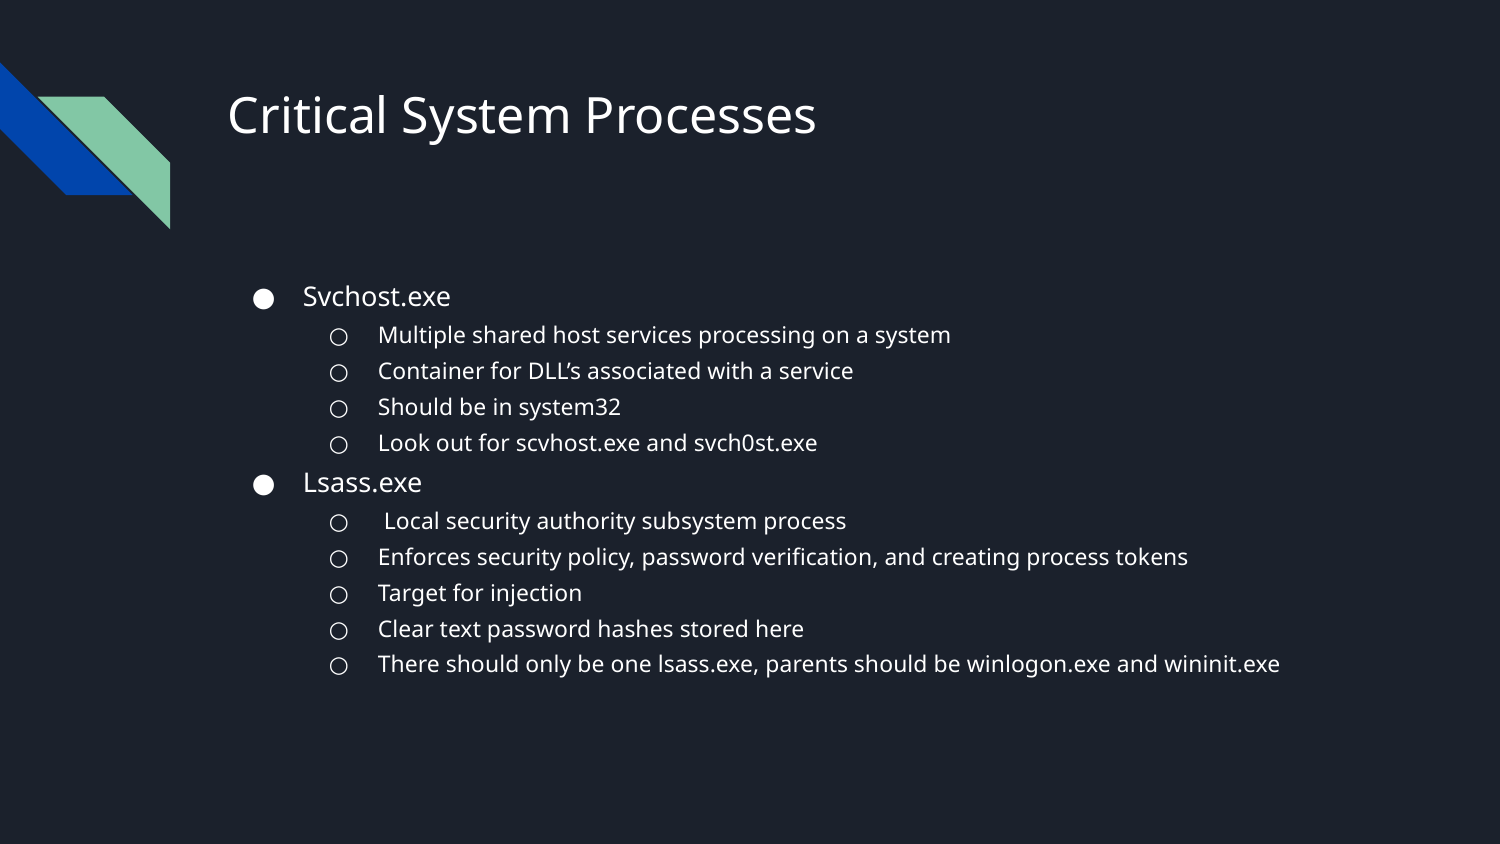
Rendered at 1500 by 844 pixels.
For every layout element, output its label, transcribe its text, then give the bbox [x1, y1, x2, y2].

list Svchost.exe Multiple shared host services processing on a system Container for DLL’s associated with a service Should be in system32 Look out for scvhost.exe and svch0st.exe Lsass.exe Local security authority subsystem process Enforces security policy, password verification, and creating process tokens Target for injection Clear text password hashes stored here There should only be one lsass.exe, parents should be winlogon.exe and wininit.exe [212, 257, 1368, 735]
title Critical System Processes [212, 64, 1368, 215]
